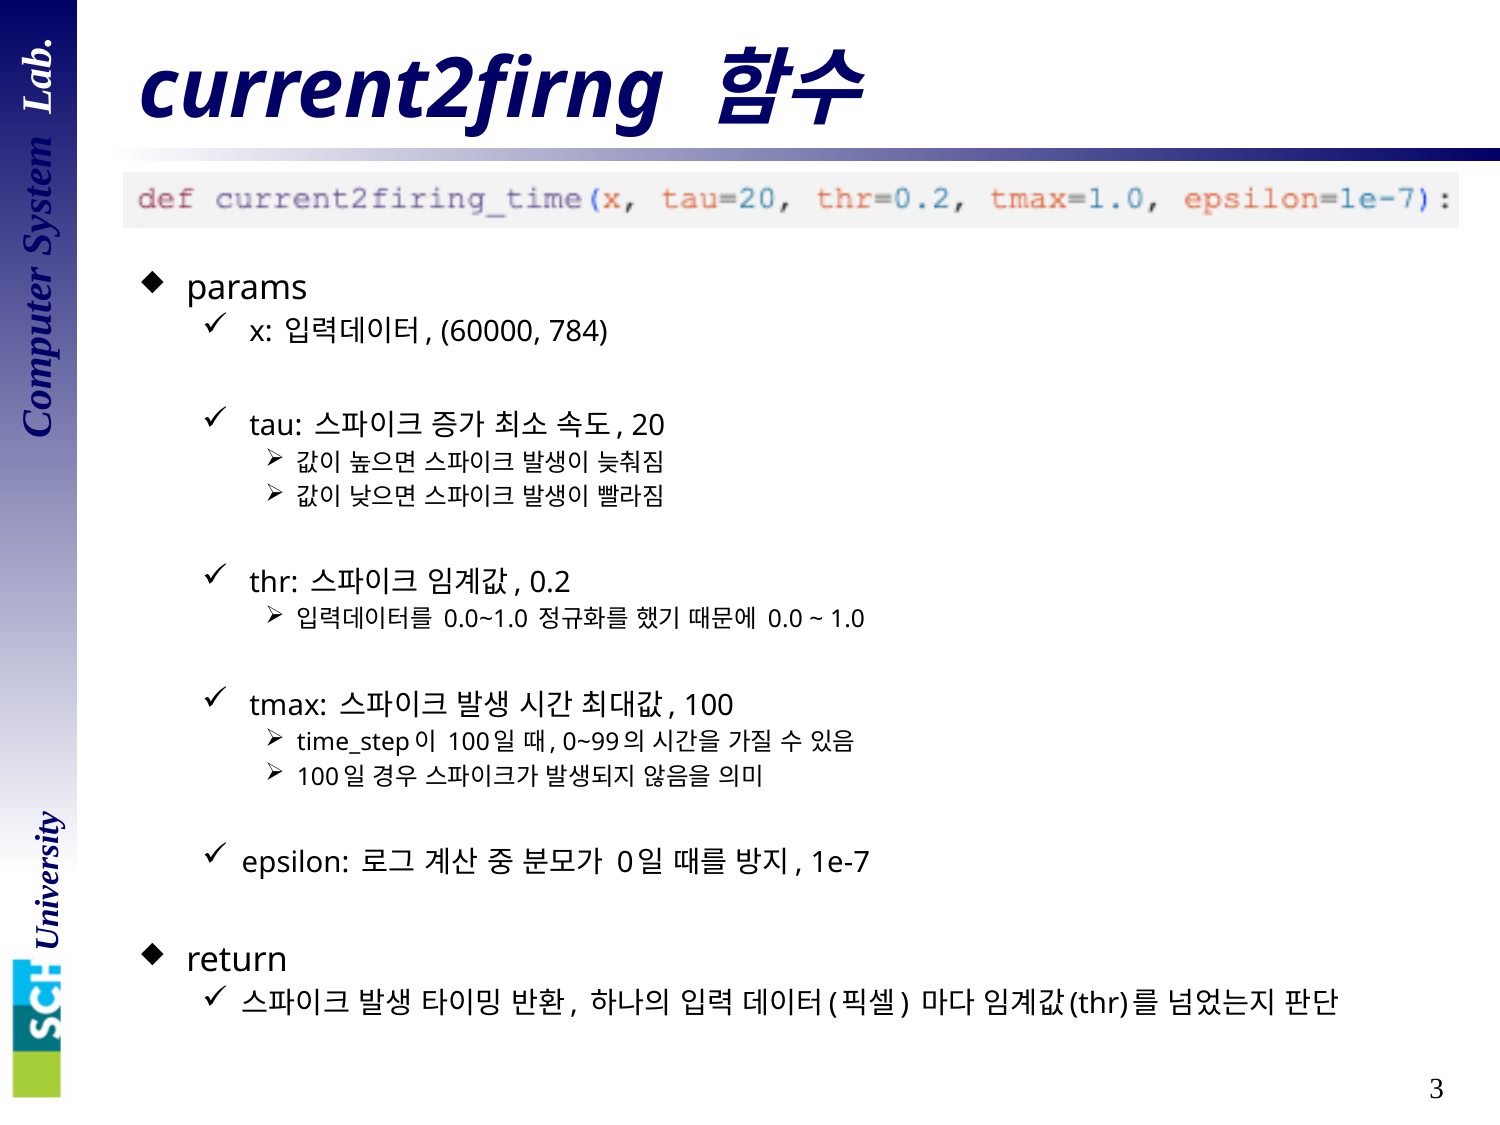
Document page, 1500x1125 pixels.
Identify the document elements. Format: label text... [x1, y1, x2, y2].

picture [123, 172, 1459, 228]
title current2firng 함수 [123, 25, 1460, 143]
list params x: 입력데이터, (60000, 784) tau: 스파이크 증가 최소 속도, 20 값이 높으면 스파이크 발생이 늦춰짐 값이 낮으면 스파이크 발생이 빨라짐 thr: 스파이크 임계값, 0.2 입력데이터를 0.0~1.0 정규화를 했기 때문에 0.0 ~ 1.0 tmax: 스파이크 발생 시간 최대값, 100 time_step이 100일 때, 0~99의 시간을 가질 수 있음 100일 경우 스파이크가 발생되지 않음을 의미 epsilon: 로그 계산 중 분모가 0일 때를 방지, 1e-7 return 스파이크 발생 타이밍 반환, 하나의 입력 데이터(픽셀) 마다 임계값(thr)를 넘었는지 판단 [123, 257, 1448, 1038]
picture [5, 952, 69, 1104]
